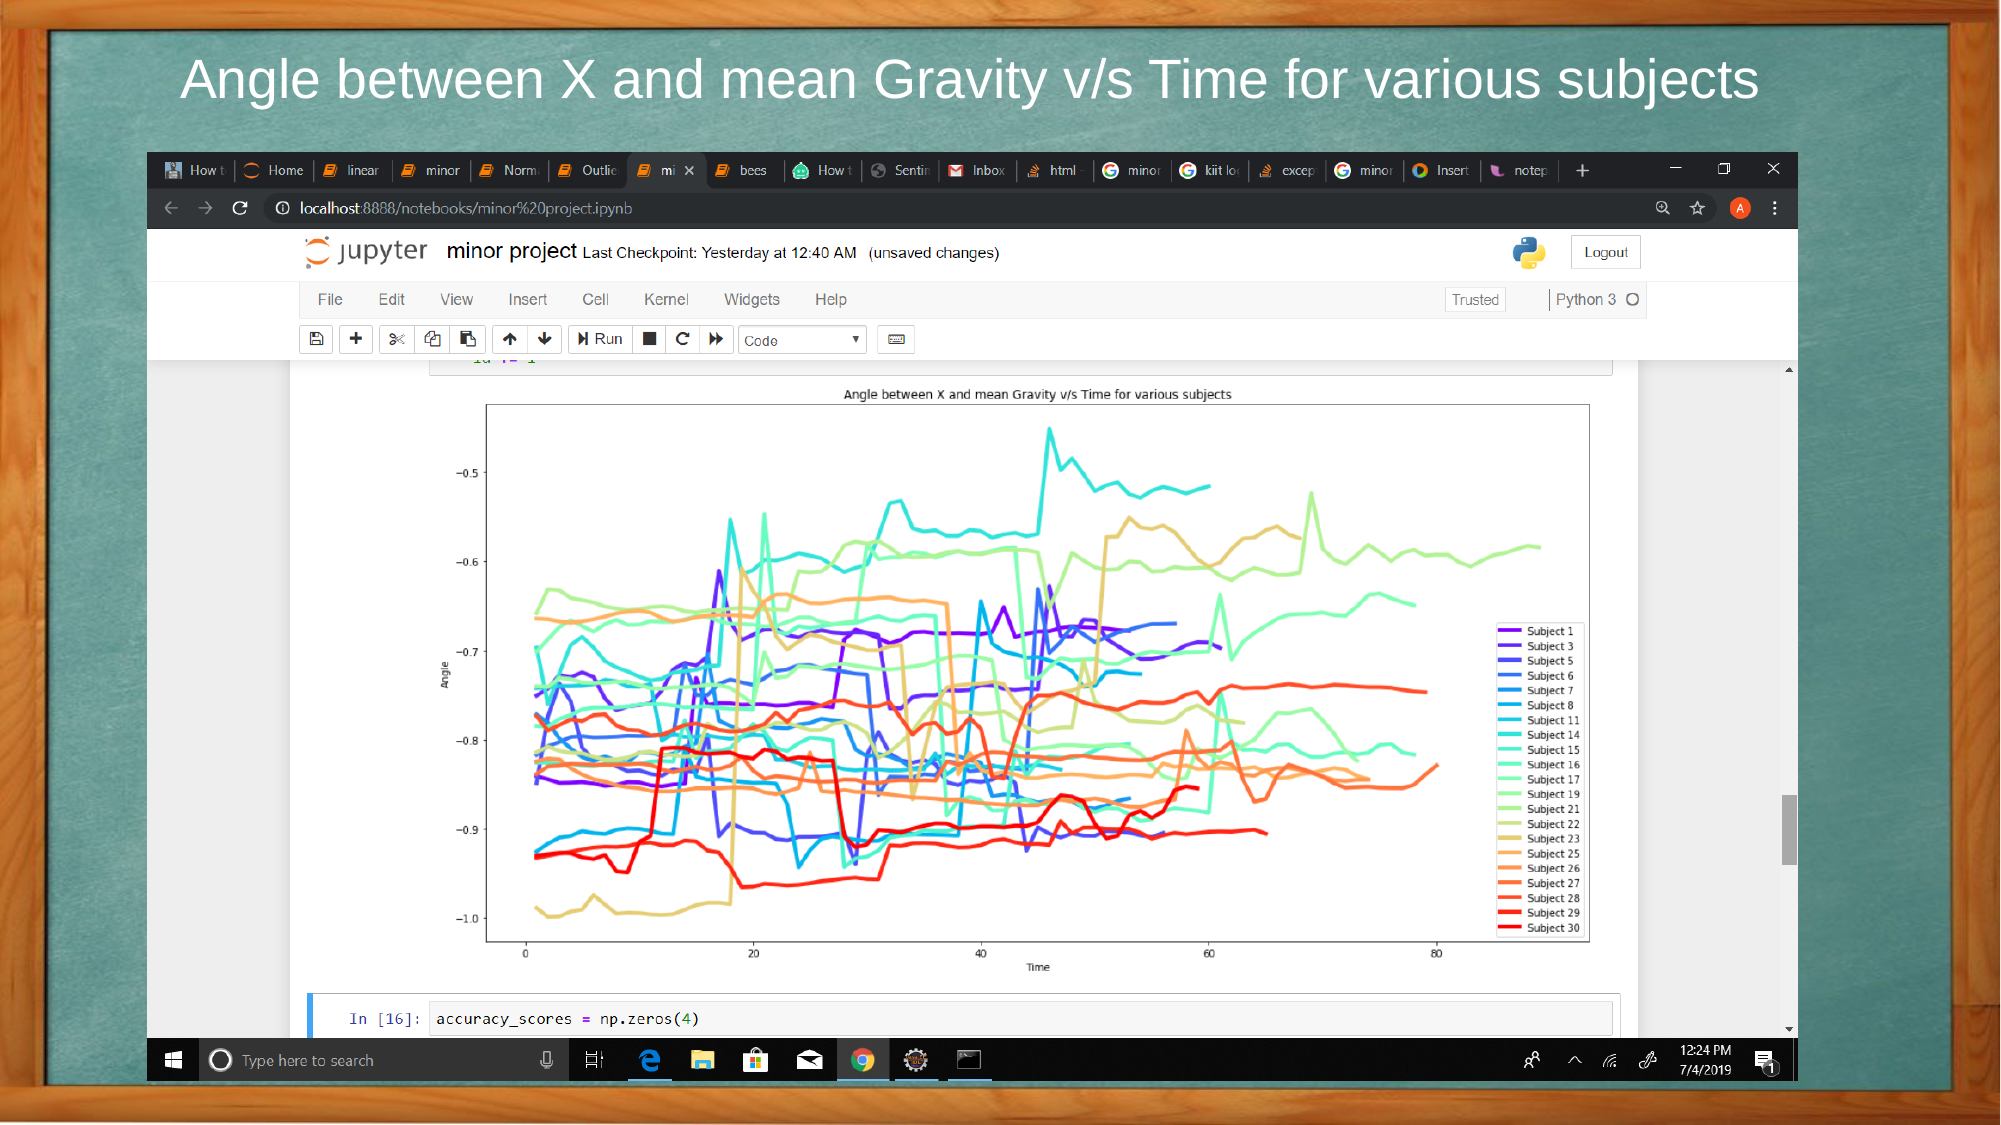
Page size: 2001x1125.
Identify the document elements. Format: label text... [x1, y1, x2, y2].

text_box Angle between X and mean Gravity v/s Time for various subjects [165, 23, 1863, 139]
picture [0, 0, 2001, 1125]
